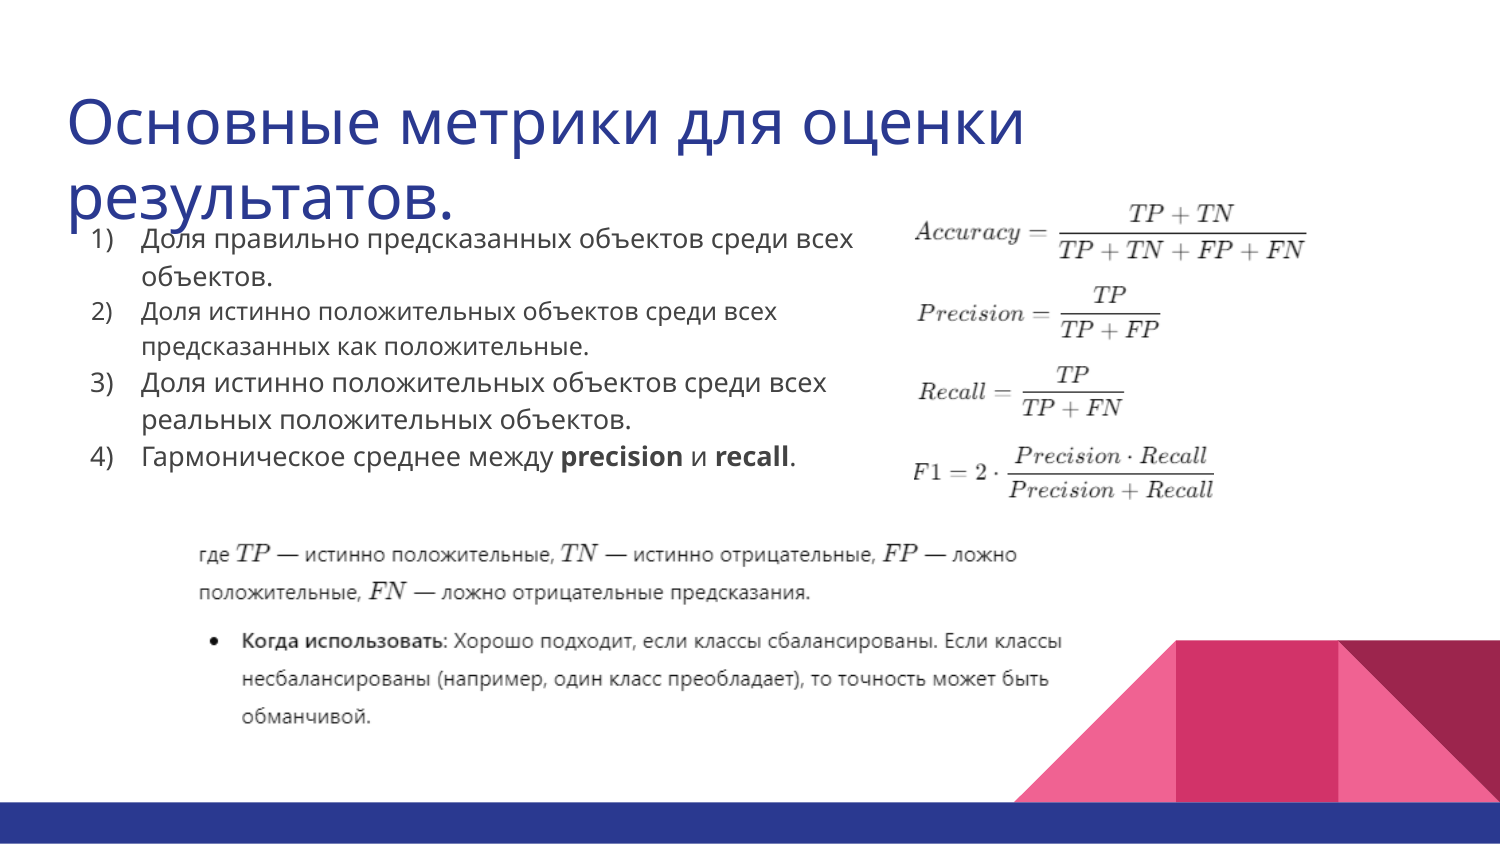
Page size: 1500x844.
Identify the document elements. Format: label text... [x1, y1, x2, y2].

picture [914, 359, 1128, 422]
picture [914, 438, 1214, 501]
list Доля правильно предсказанных объектов среди всех объектов. Доля истинно положительных объектов среди всех предсказанных как положительные. Доля истинно положительных объектов среди всех реальных положительных объектов. Гармоническое среднее между precision и recall. [51, 201, 874, 750]
title Основные метрики для оценки результатов. [51, 67, 1449, 167]
picture [914, 201, 1316, 276]
picture [914, 281, 1163, 344]
picture [197, 536, 1071, 729]
